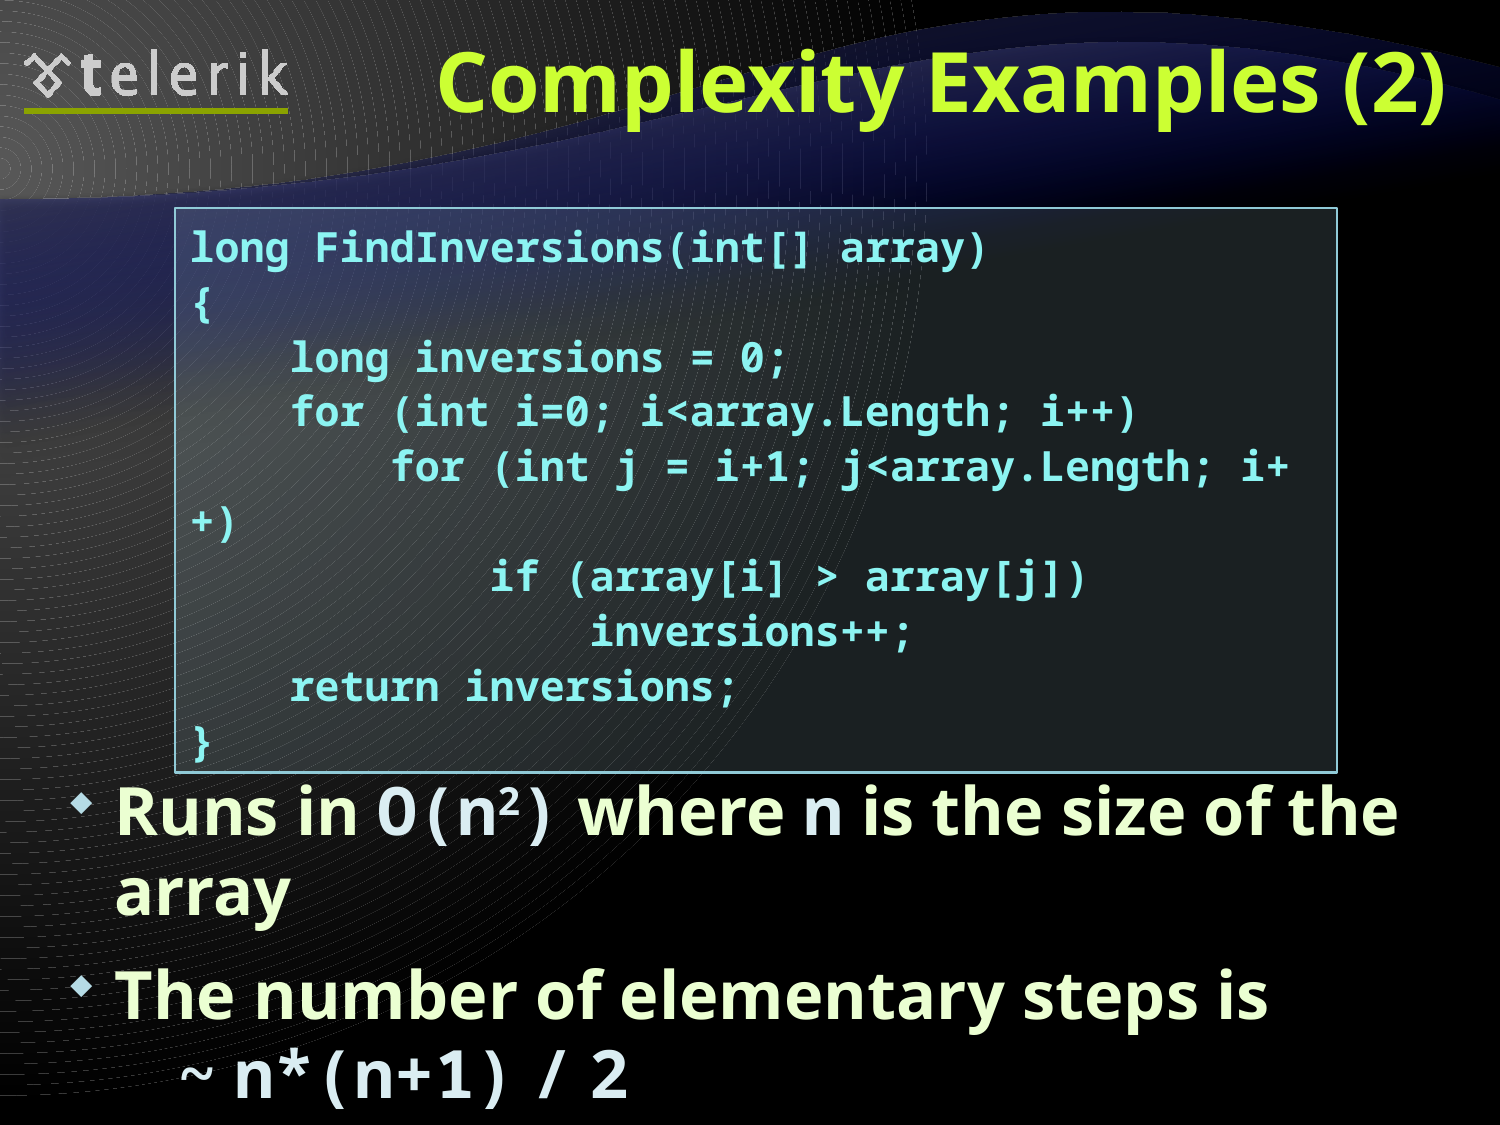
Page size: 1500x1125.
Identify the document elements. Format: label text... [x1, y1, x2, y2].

list Runs in O(n2) where n is the size of the array The number of elementary steps is ~ n*(n+1) / 2 [53, 762, 1447, 1083]
text_box long FindInversions(int[] array) { long inversions = 0; for (int i=0; i<array.Length; i++) for (int j = i+1; j<array.Length; i++) if (array[i] > array[j]) inversions++; return inversions; } [174, 207, 1337, 773]
title Complexity Examples (2) [300, 12, 1463, 163]
picture [24, 49, 288, 114]
